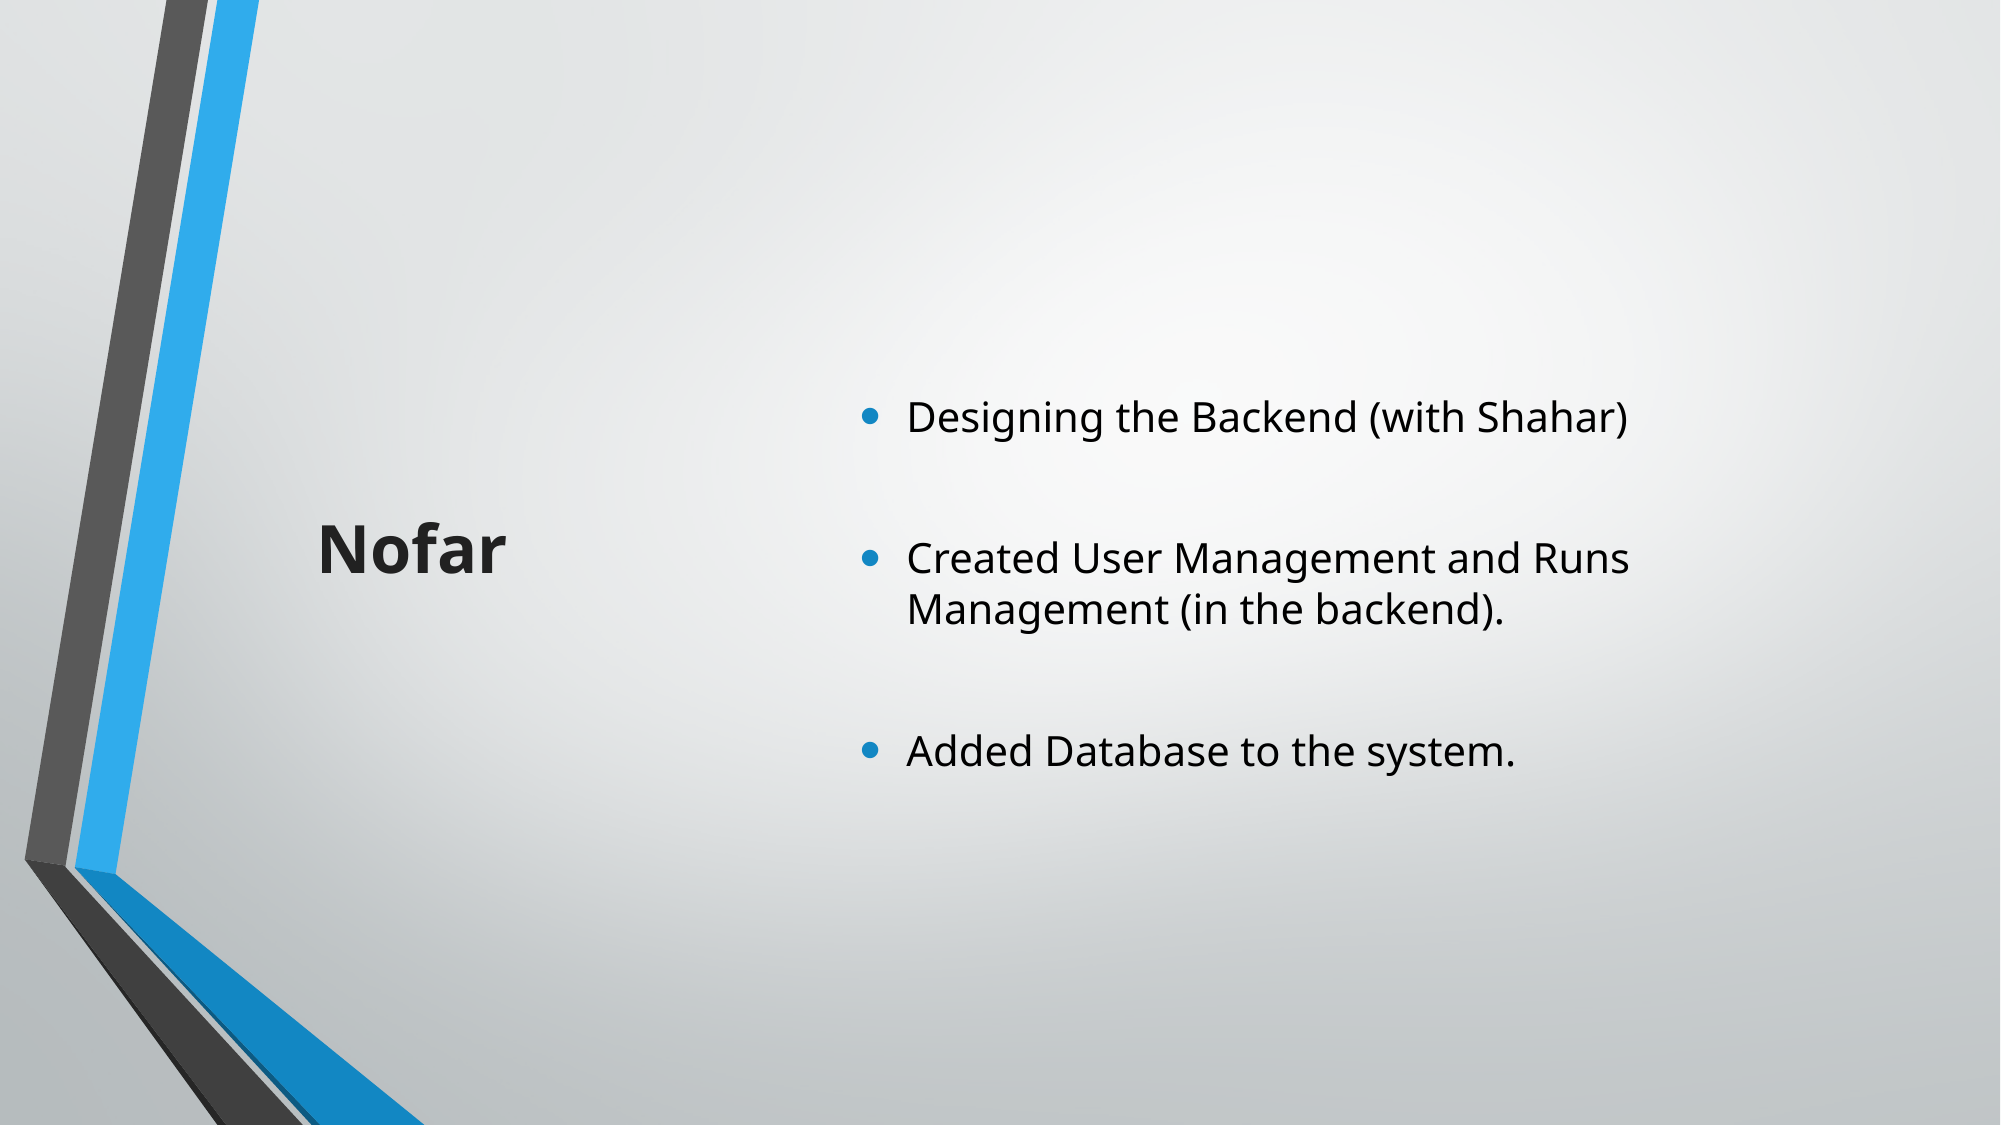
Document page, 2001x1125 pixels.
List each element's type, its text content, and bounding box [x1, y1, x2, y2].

title Nofar [301, 175, 801, 918]
list Designing the Backend (with Shahar) Created User Management and Runs Management (in the backend). Added Database to the system. [844, 175, 1892, 918]
